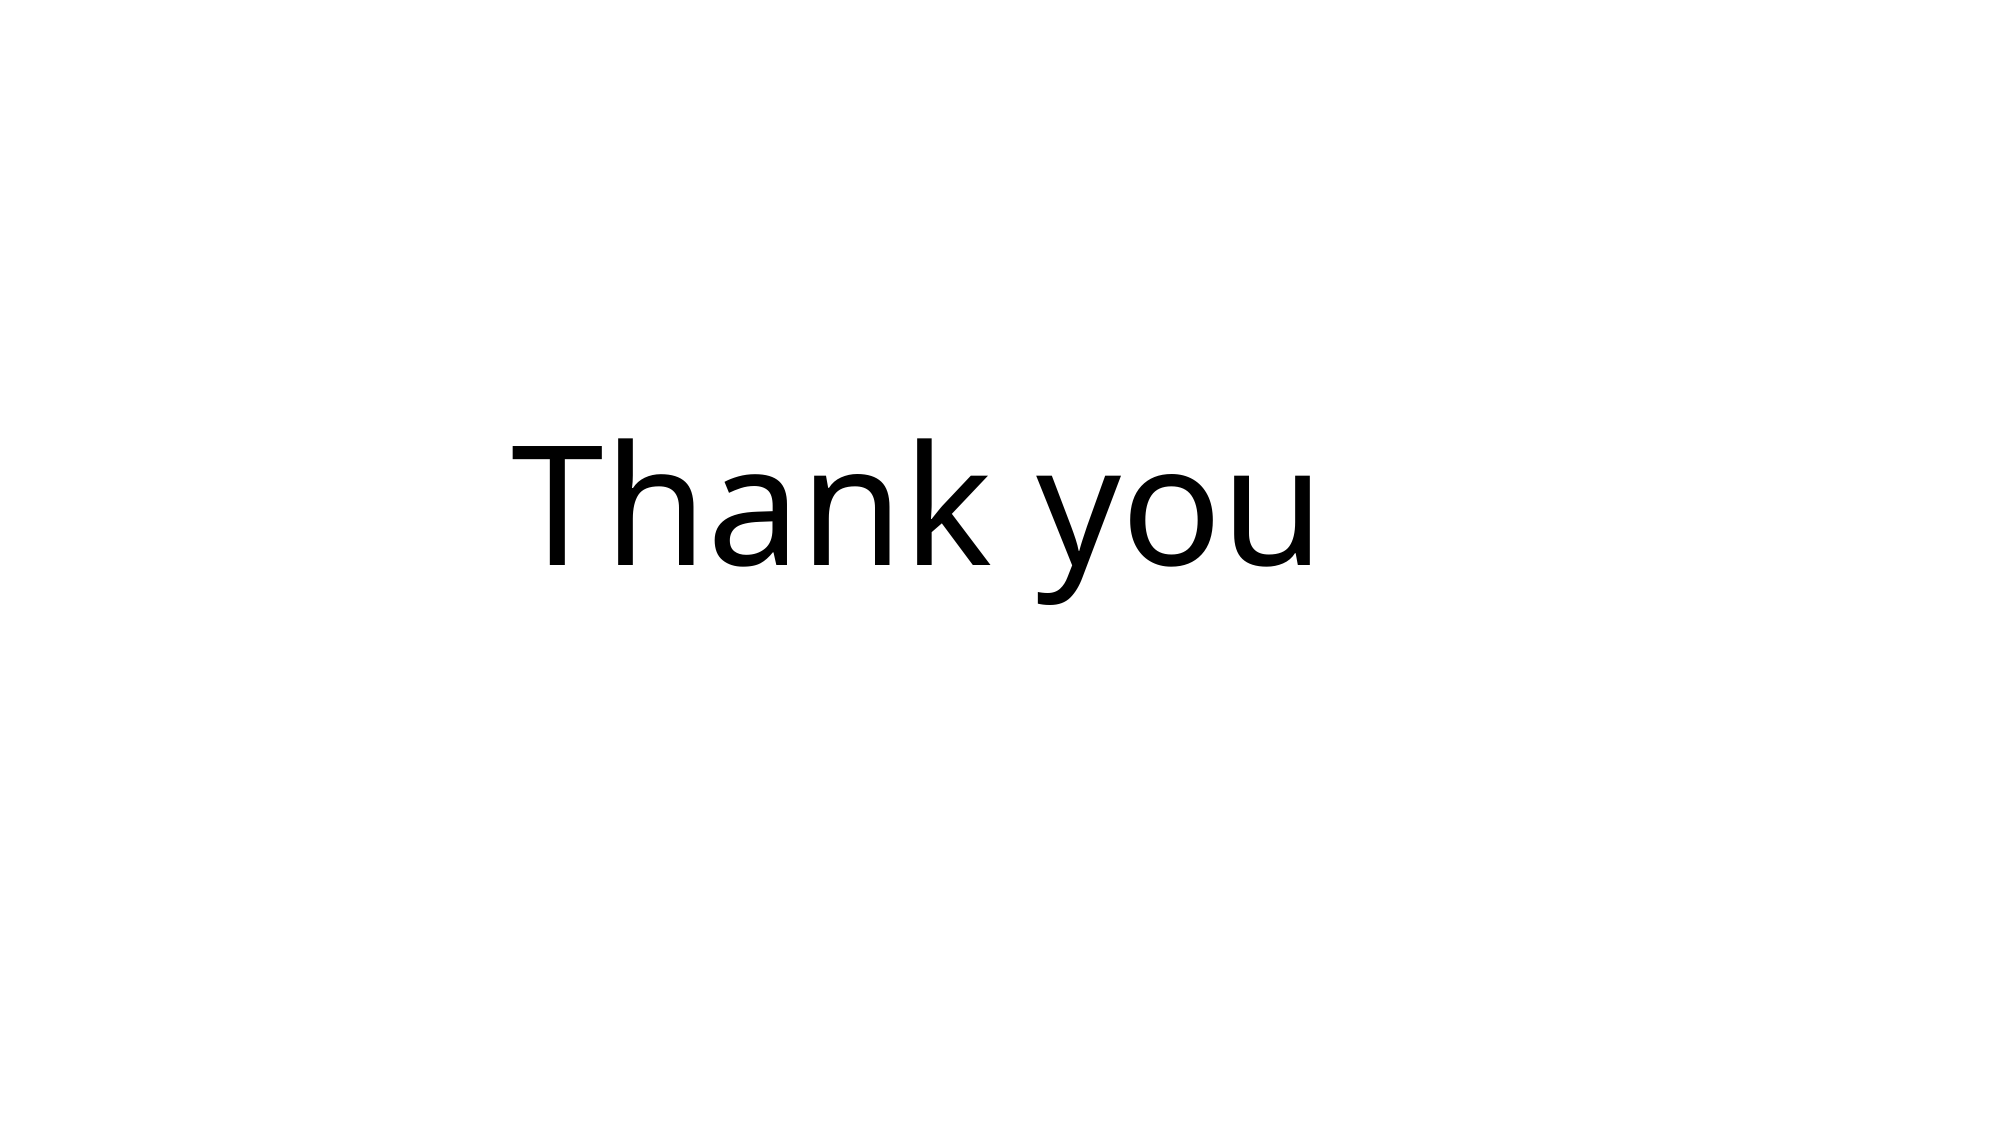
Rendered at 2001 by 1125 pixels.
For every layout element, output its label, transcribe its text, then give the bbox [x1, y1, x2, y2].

title Thank you [496, 402, 1504, 621]
